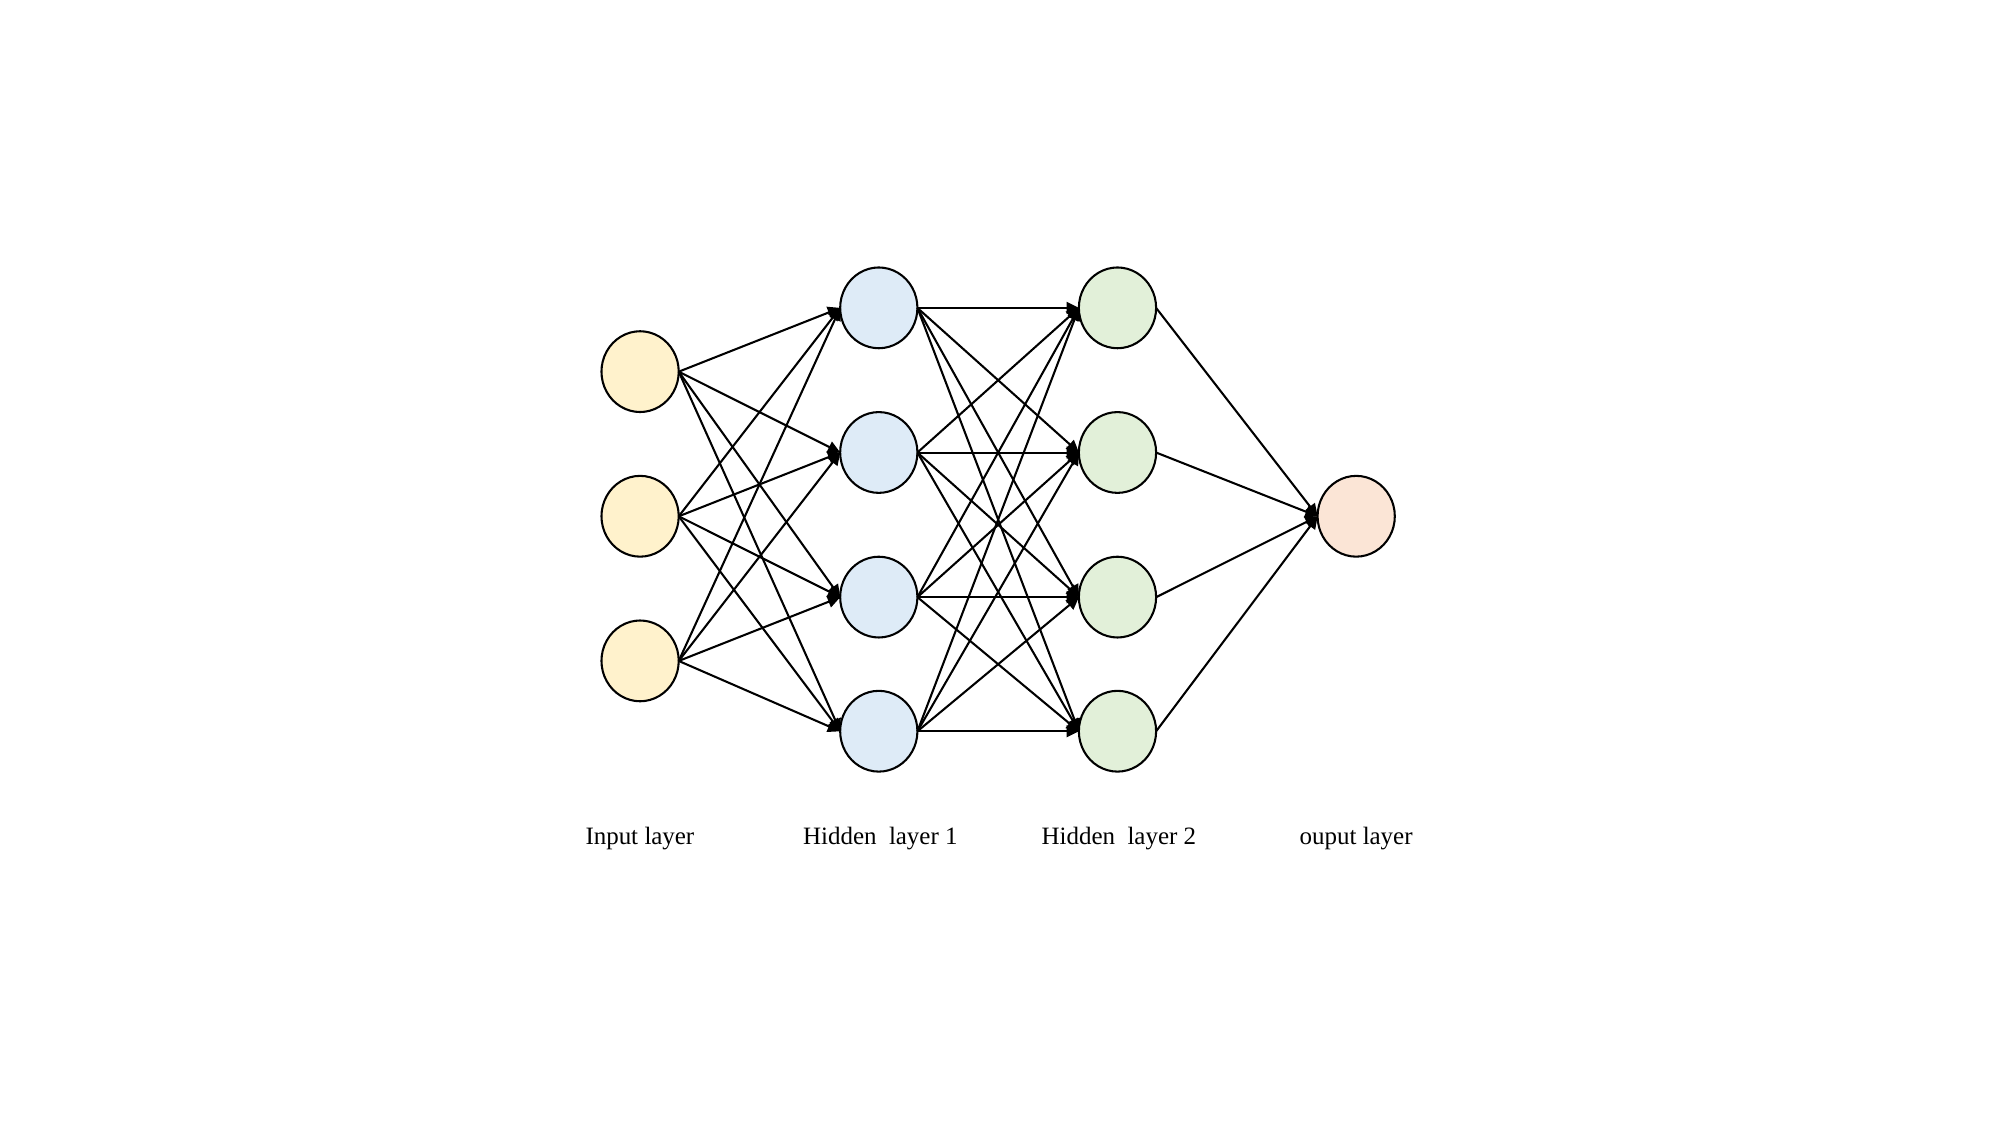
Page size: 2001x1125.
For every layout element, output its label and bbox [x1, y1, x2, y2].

text_box [570, 267, 1430, 858]
